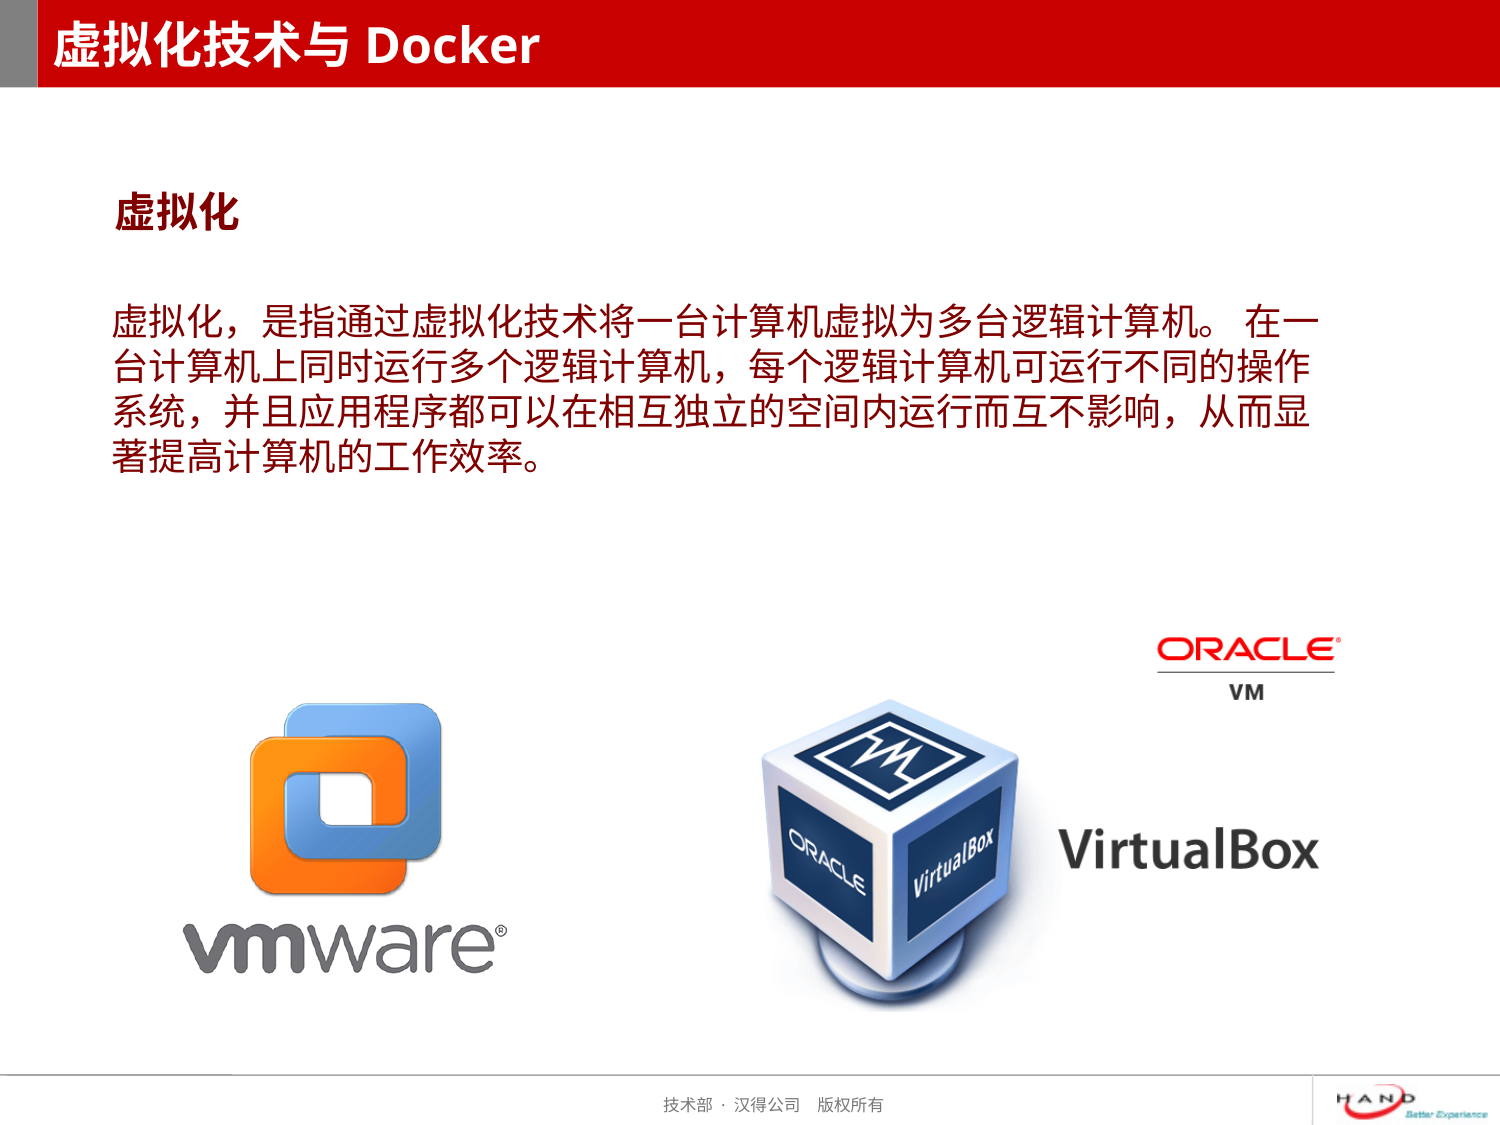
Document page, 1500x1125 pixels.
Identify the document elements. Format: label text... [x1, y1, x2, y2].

text_box 虚拟化 [100, 178, 267, 244]
title 虚拟化技术与Docker [37, 0, 1500, 88]
picture [170, 666, 517, 1012]
picture [1337, 1084, 1488, 1125]
picture [716, 607, 1363, 1012]
text_box 虚拟化，是指通过虚拟化技术将一台计算机虚拟为多台逻辑计算机。 在一台计算机上同时运行多个逻辑计算机，每个逻辑计算机可运行不同的操作系统，并且应用程序都可以在相互独立的空间内运行而互不影响，从而显著提高计算机的工作效率。 [96, 290, 1337, 591]
